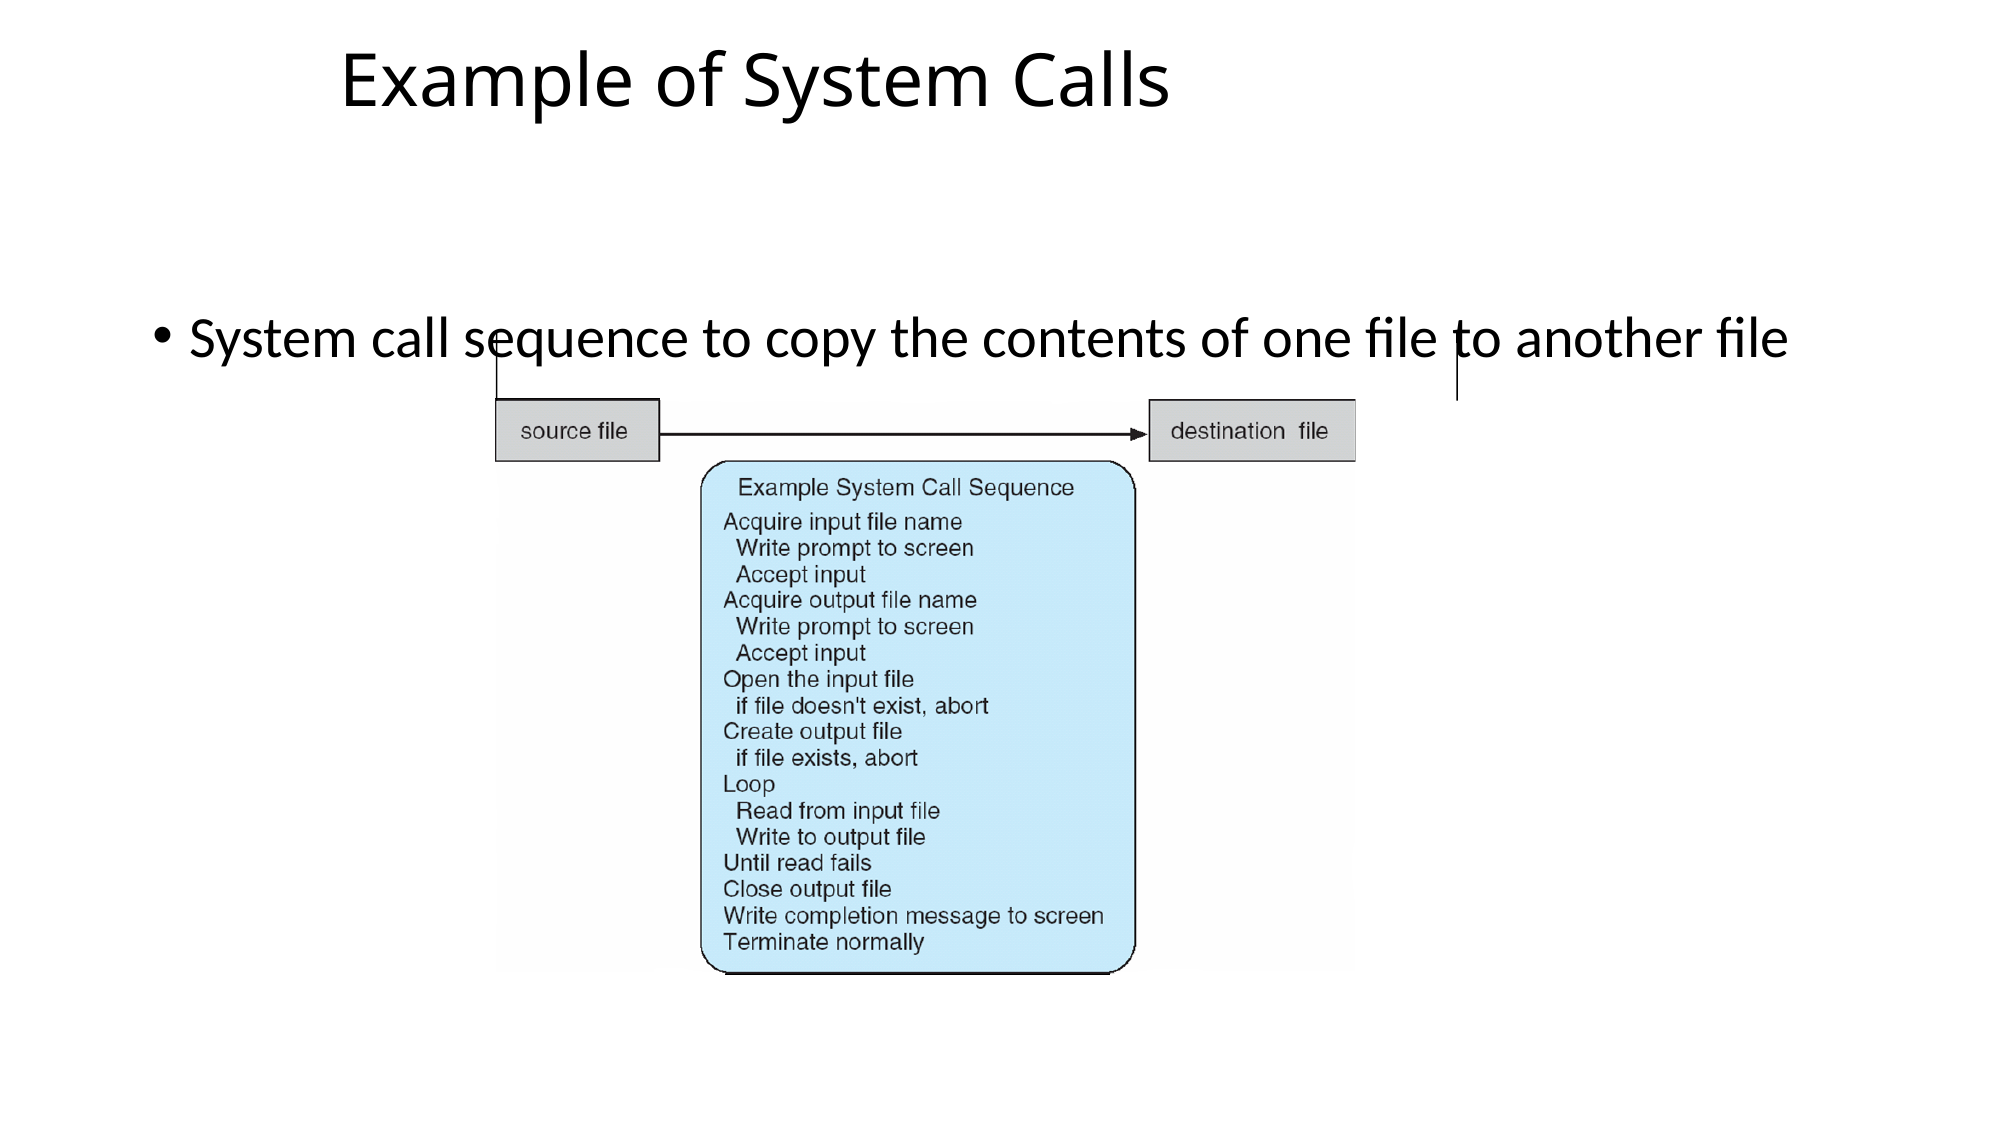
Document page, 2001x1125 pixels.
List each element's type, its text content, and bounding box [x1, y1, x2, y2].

picture [489, 391, 1361, 982]
title Example of System Calls [324, 35, 1675, 130]
list System call sequence to copy the contents of one file to another file [137, 299, 1863, 1014]
